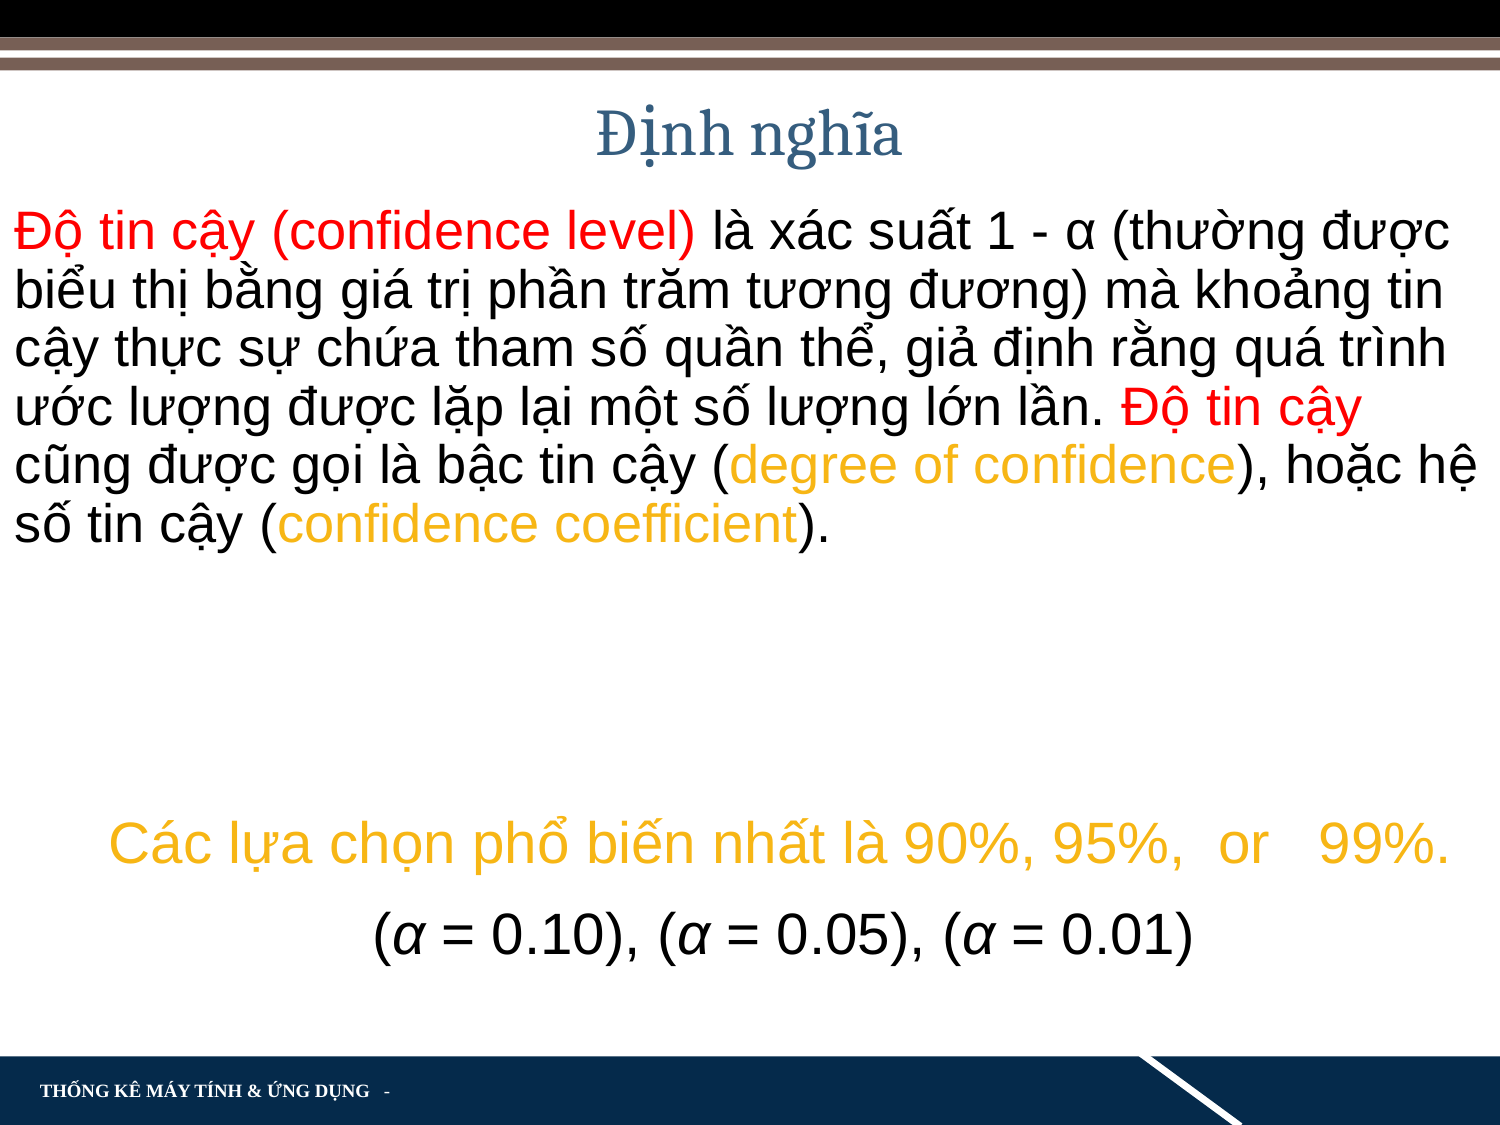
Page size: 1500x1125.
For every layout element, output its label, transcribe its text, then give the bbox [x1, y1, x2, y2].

list Độ tin cậy (confidence level) là xác suất 1 - α (thường được biểu thị bằng giá trị phần trăm tương đương) mà khoảng tin cậy thực sự chứa tham số quần thể, giả định rằng quá trình ước lượng được lặp lại một số lượng lớn lần. Độ tin cậy cũng được gọi là bậc tin cậy (degree of confidence), hoặc hệ số tin cậy (confidence coefficient). [0, 200, 1500, 696]
text_box Các lựa chọn phổ biến nhất là 90%, 95%, or 99%. (α = 0.10), (α = 0.05), (α = 0.01) [94, 816, 1469, 972]
title Định nghĩa [0, 61, 1500, 200]
